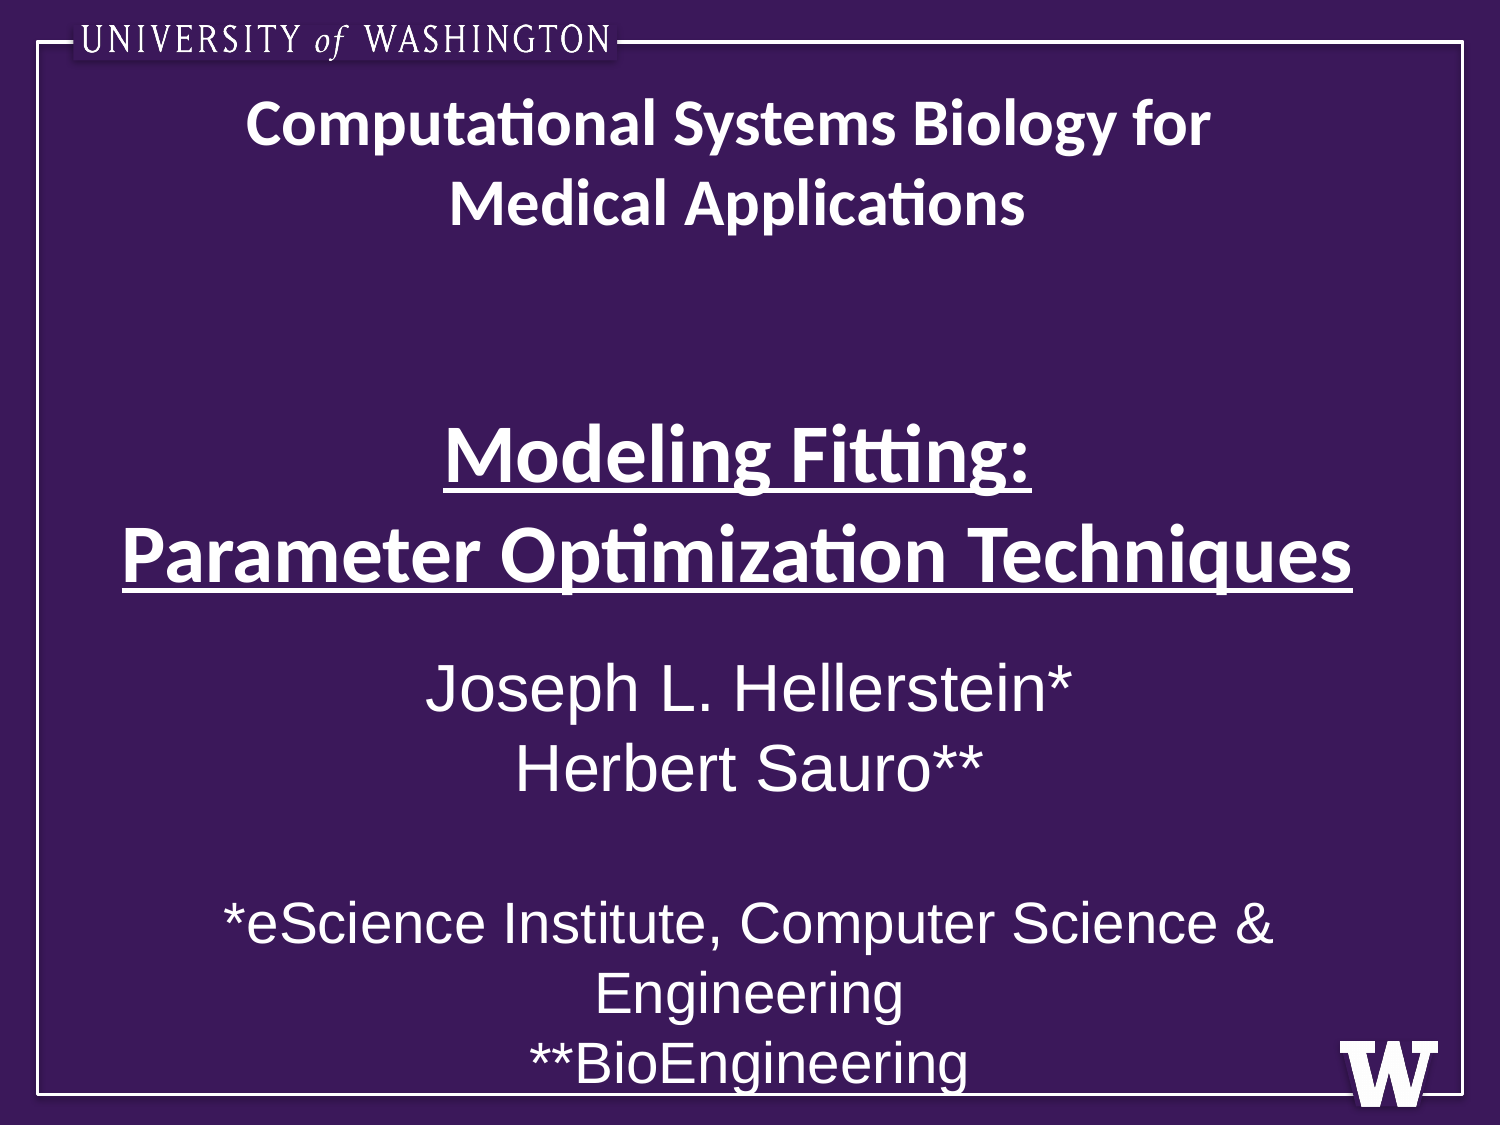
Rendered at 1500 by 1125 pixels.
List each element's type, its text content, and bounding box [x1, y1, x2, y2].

title Computational Systems Biology for Medical Applications Modeling Fitting: Parameter Optimization Techniques [50, 71, 1425, 313]
picture [1340, 1041, 1438, 1107]
picture [81, 24, 609, 61]
subtitle Joseph L. Hellerstein* Herbert Sauro** *eScience Institute, Computer Science & Engineering **BioEngineering [62, 637, 1438, 925]
